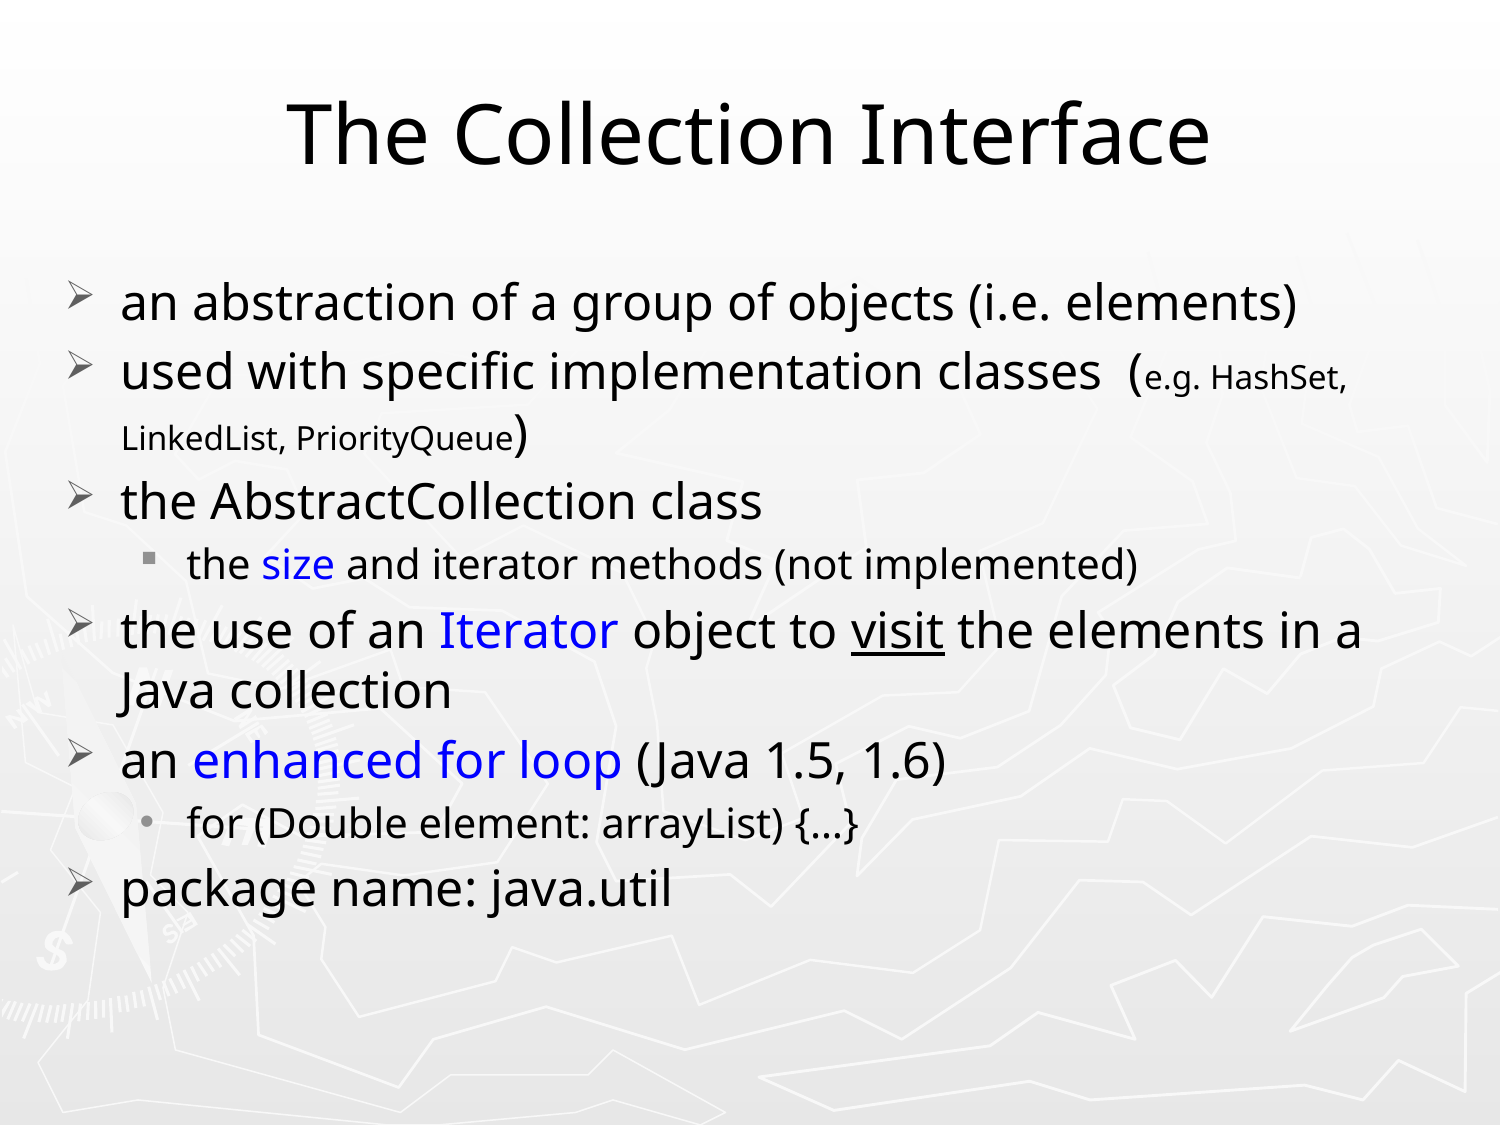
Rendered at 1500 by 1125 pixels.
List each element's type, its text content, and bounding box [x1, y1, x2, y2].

title The Collection Interface [49, 37, 1451, 225]
list an abstraction of a group of objects (i.e. elements) used with specific implementation classes (e.g. HashSet, LinkedList, PriorityQueue) the AbstractCollection class the size and iterator methods (not implemented) the use of an Iterator object to visit the elements in a Java collection an enhanced for loop (Java 1.5, 1.6) for (Double element: arrayList) {…} package name: java.util [49, 262, 1451, 1001]
